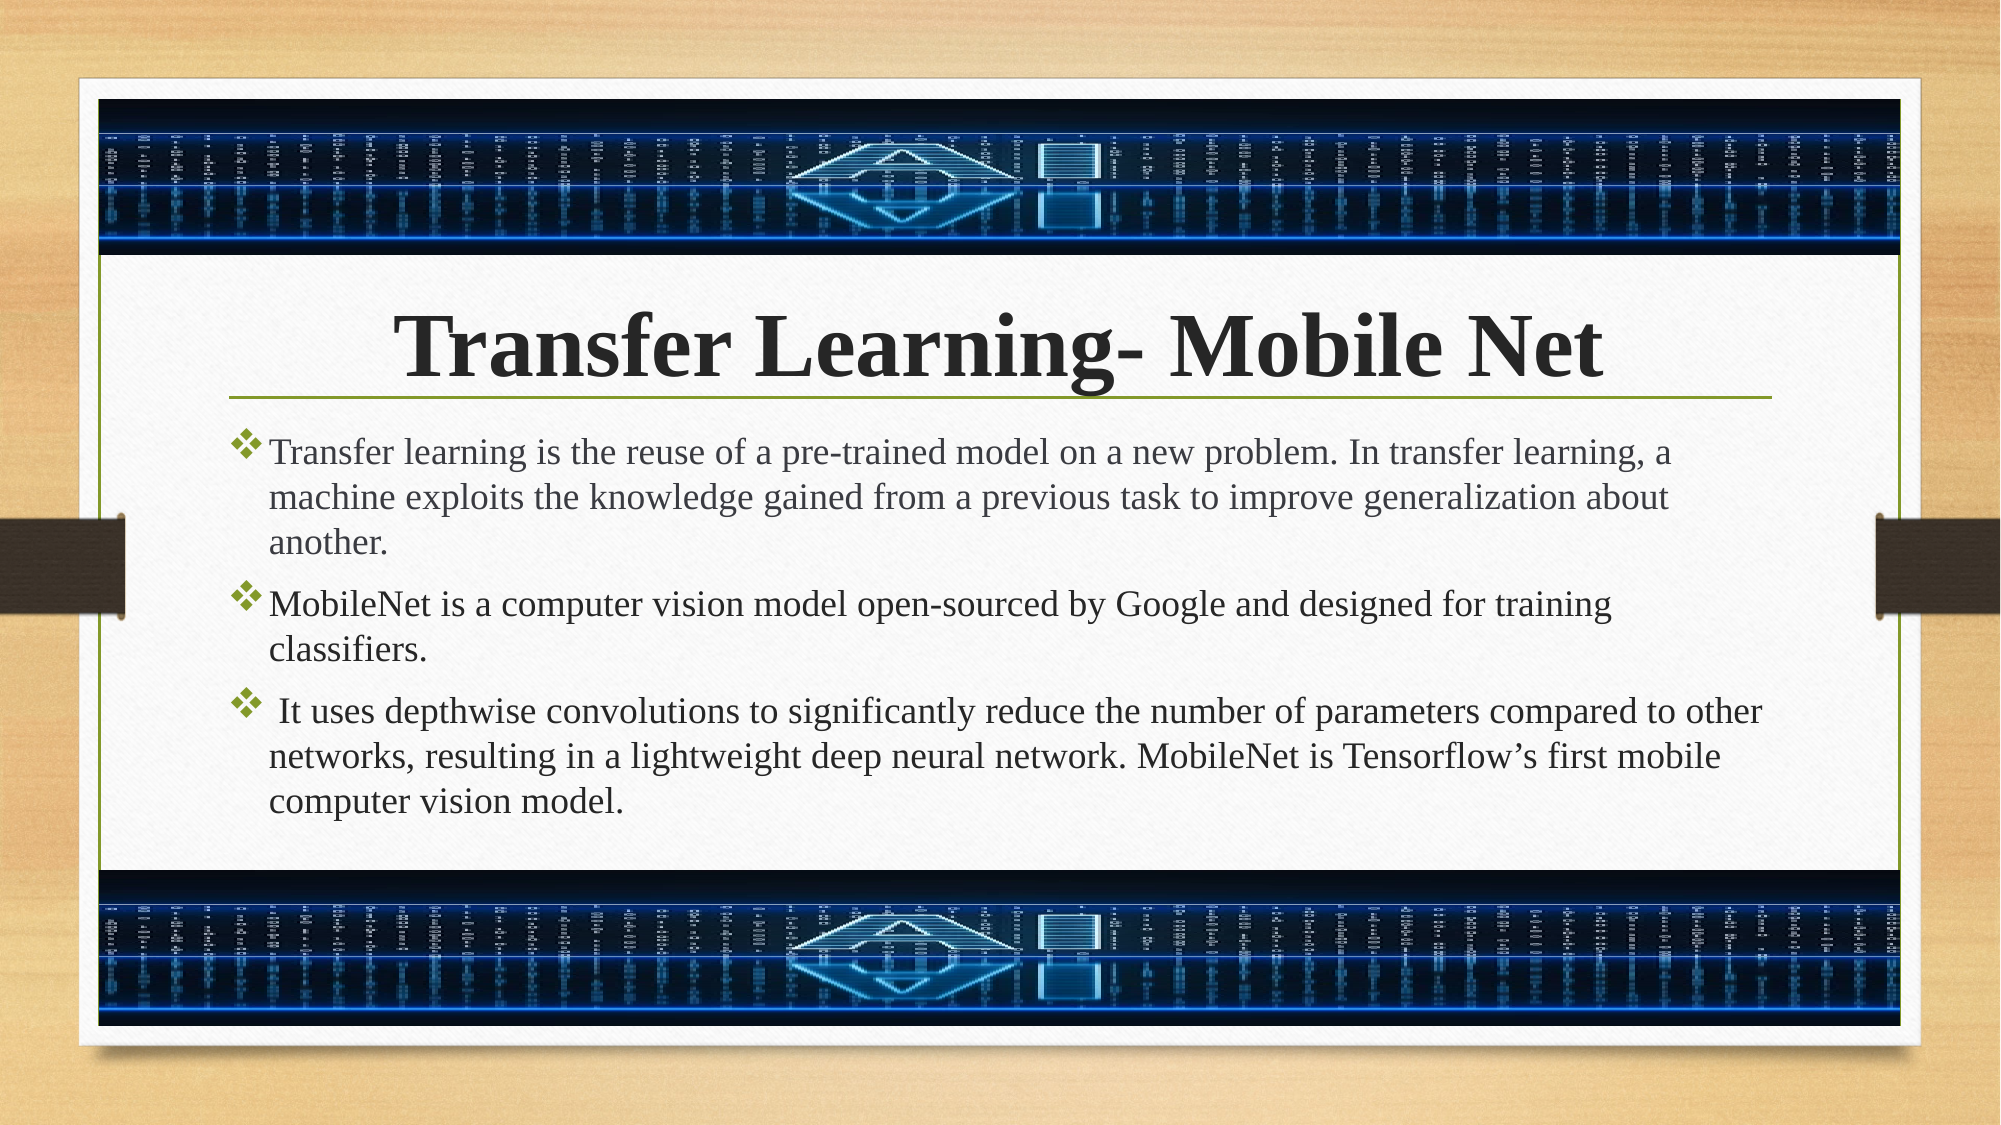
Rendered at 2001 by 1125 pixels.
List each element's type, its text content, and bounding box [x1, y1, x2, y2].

list Transfer learning is the reuse of a pre-trained model on a new problem. In transfer learning, a machine exploits the knowledge gained from a previous task to improve generalization about another. MobileNet is a computer vision model open-sourced by Google and designed for training classifiers. It uses depthwise convolutions to significantly reduce the number of parameters compared to other networks, resulting in a lightweight deep neural network. MobileNet is Tensorflow’s first mobile computer vision model. [212, 419, 1788, 832]
title Transfer Learning- Mobile Net [212, 260, 1788, 419]
picture [0, 0, 2001, 1125]
